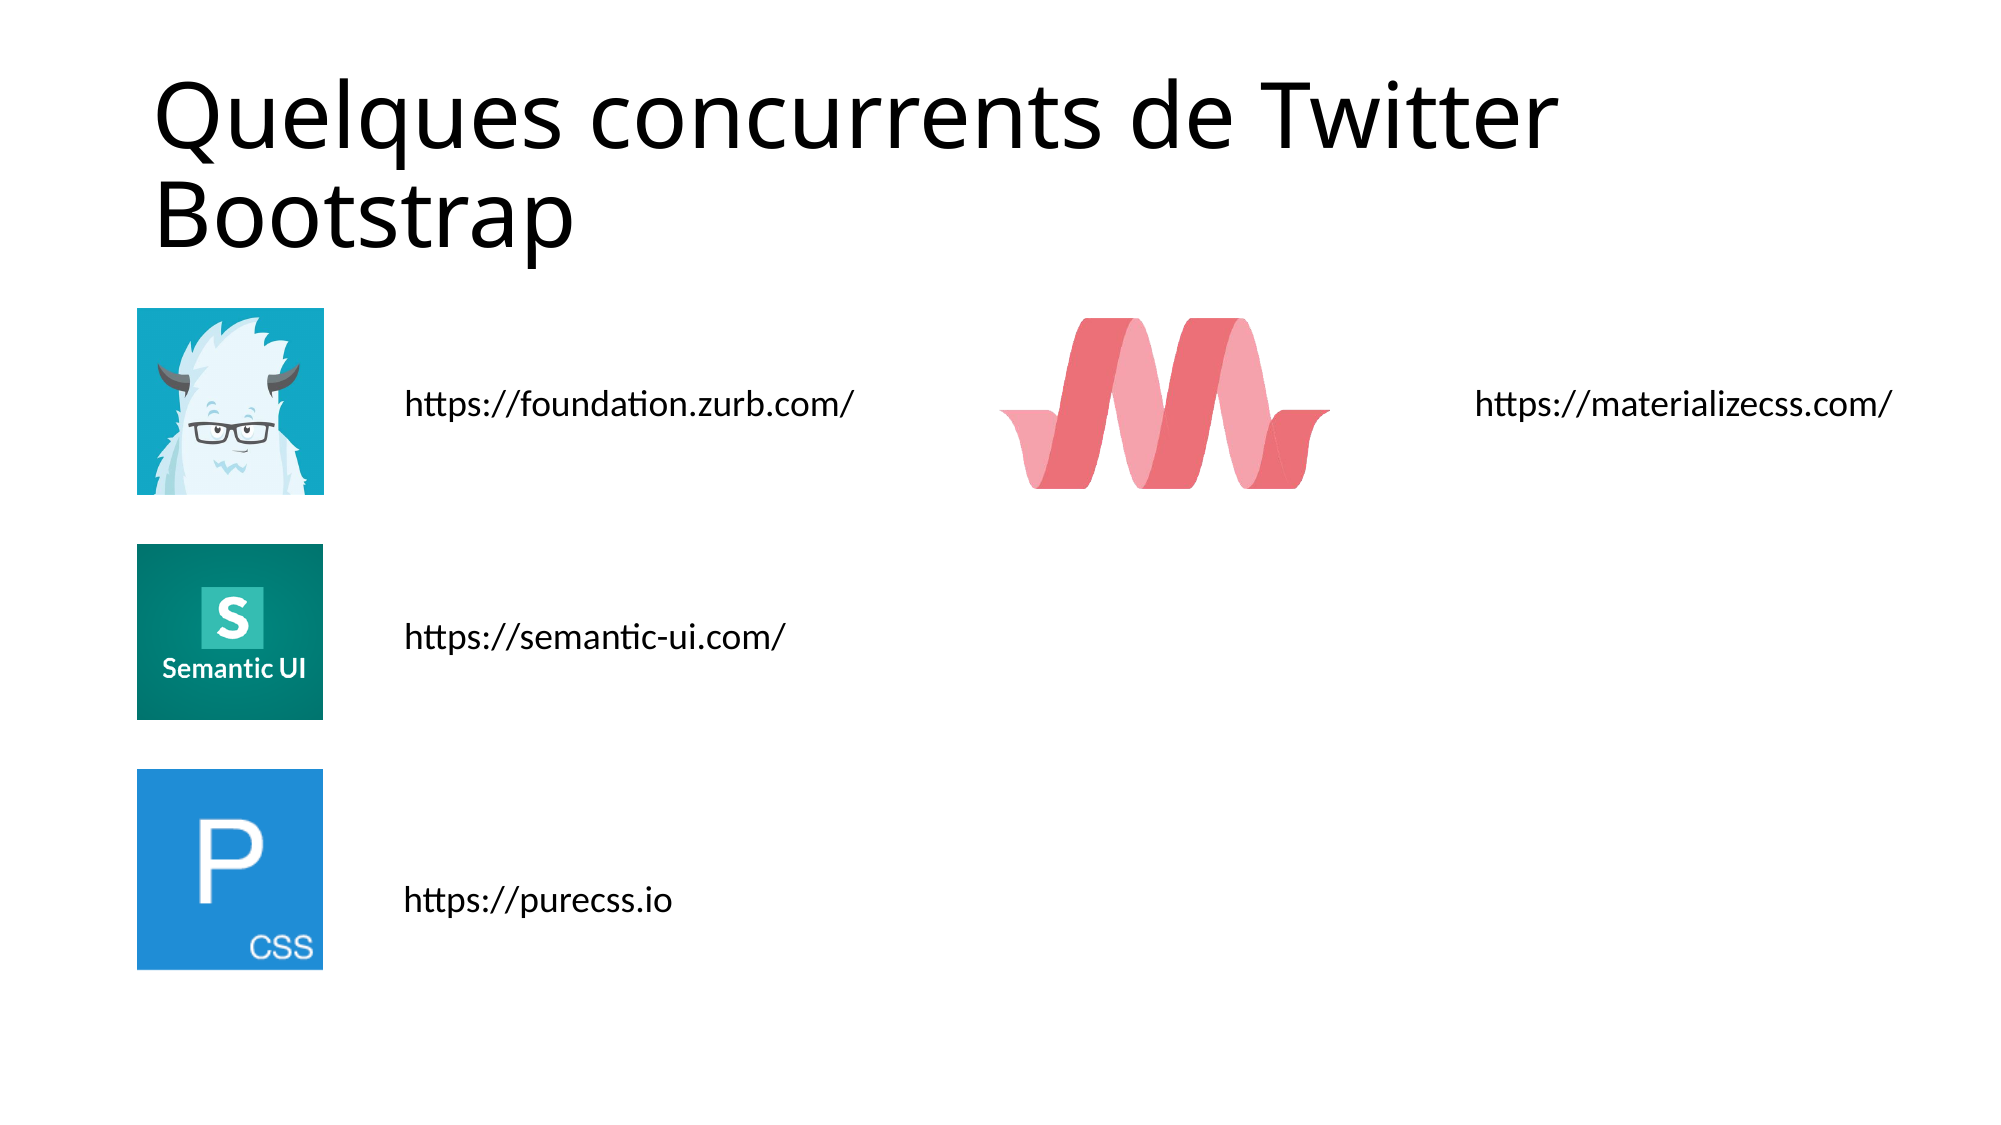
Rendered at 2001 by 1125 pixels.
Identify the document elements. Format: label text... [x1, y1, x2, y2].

title Quelques concurrents de Twitter Bootstrap [137, 59, 1863, 278]
text_box https://purecss.io [388, 868, 689, 928]
text_box https://semantic-ui.com/ [389, 604, 802, 665]
picture [137, 769, 323, 973]
text_box https://materializecss.com/ [1459, 371, 1908, 432]
text_box https://foundation.zurb.com/ [389, 371, 870, 432]
picture [999, 308, 1330, 498]
picture [137, 308, 324, 495]
picture [137, 544, 323, 720]
